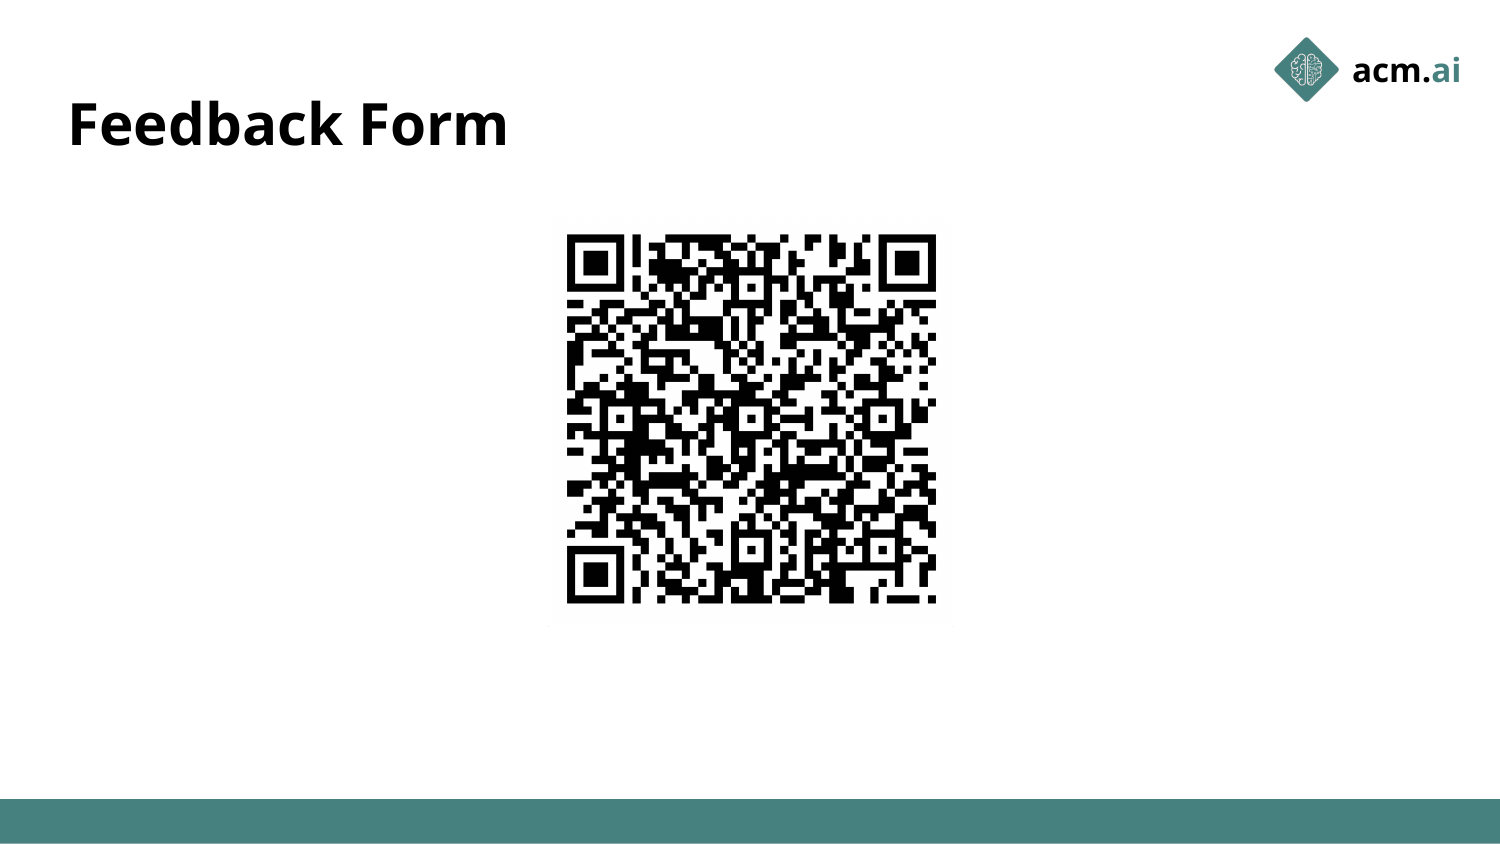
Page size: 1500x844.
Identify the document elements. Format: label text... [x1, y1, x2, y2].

title Feedback Form [52, 72, 1451, 167]
picture [1270, 33, 1343, 72]
picture [548, 217, 955, 627]
